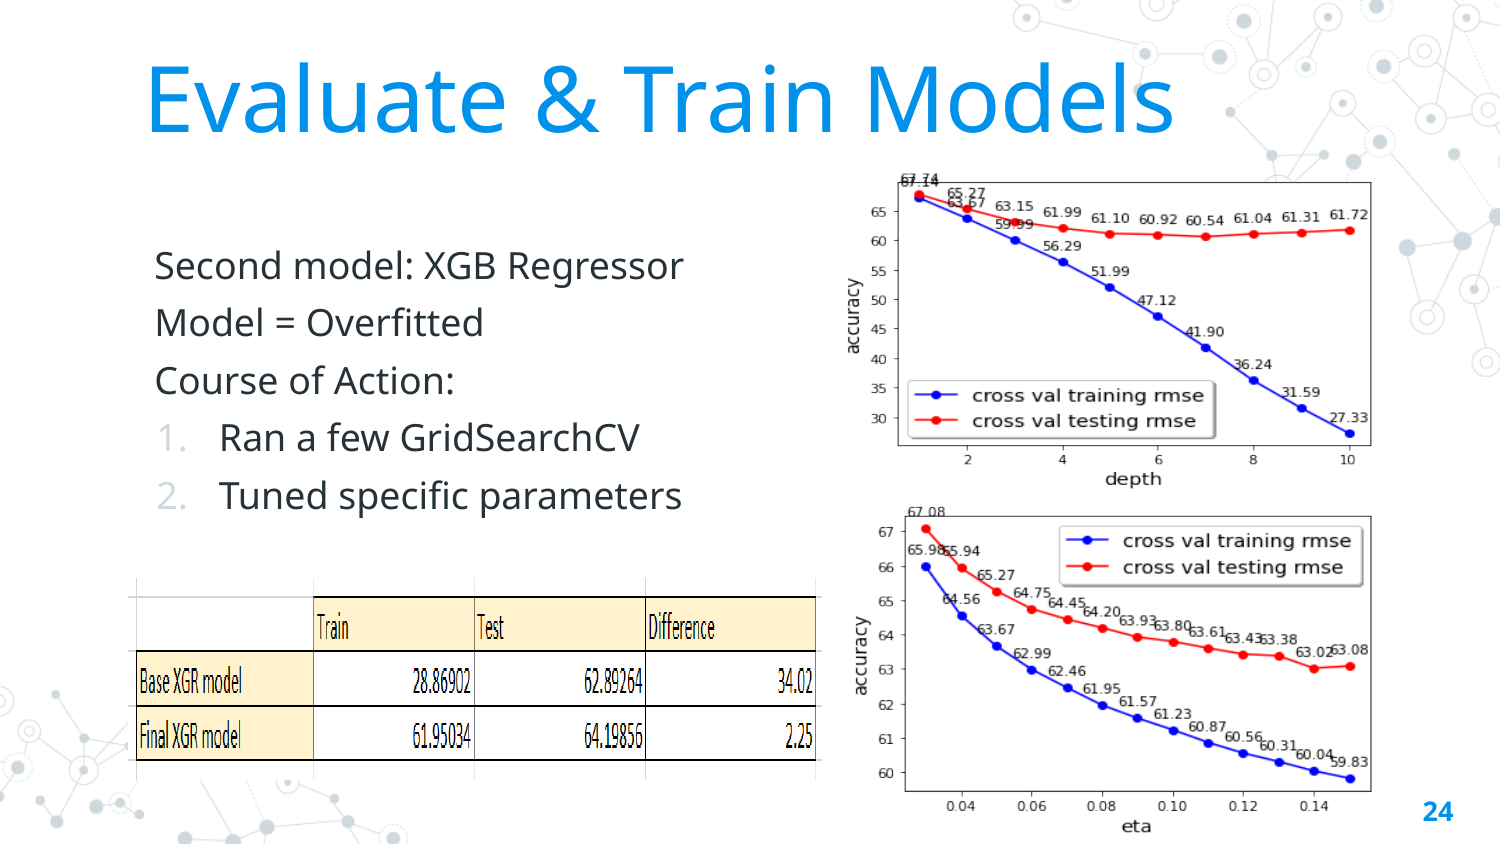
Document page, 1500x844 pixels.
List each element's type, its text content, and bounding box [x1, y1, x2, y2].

list Second model: XGB Regressor Model = Overfitted Course of Action: Ran a few GridSearchCV Tuned specific parameters [128, 226, 750, 456]
picture [0, 0, 1500, 844]
title Evaluate & Train Models [128, 50, 1372, 166]
slide_number 24 [1385, 779, 1469, 844]
